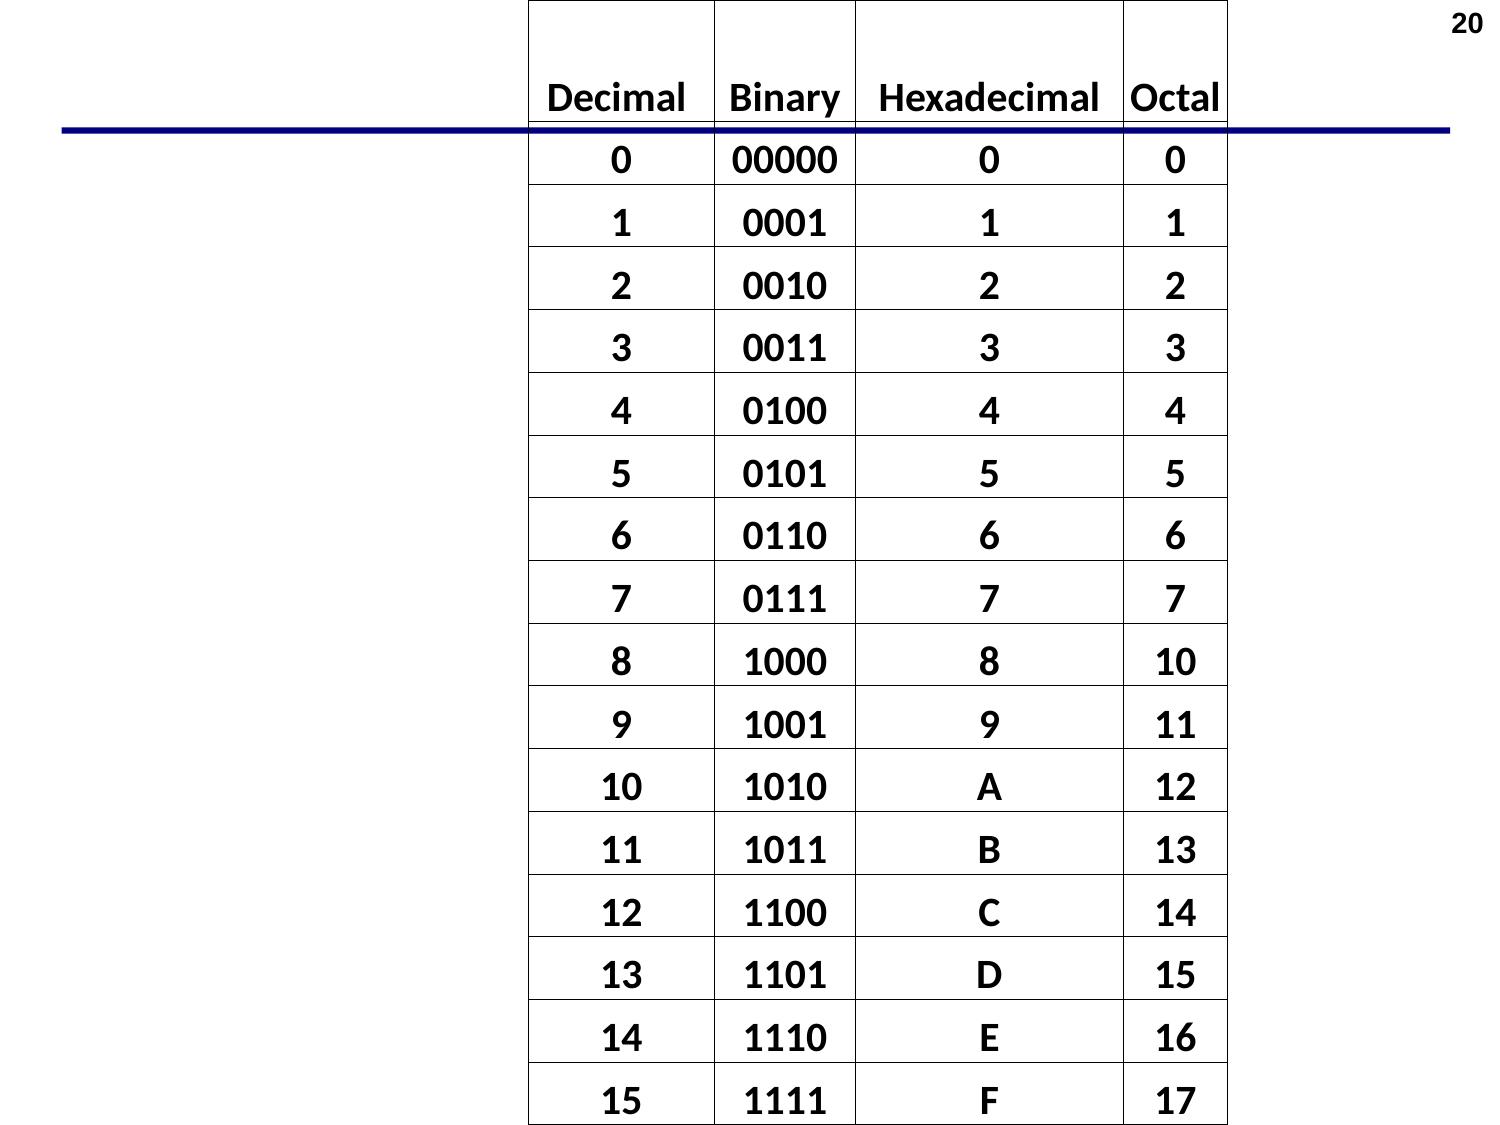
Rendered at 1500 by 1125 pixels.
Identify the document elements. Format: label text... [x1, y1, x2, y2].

table_cell 9 [856, 686, 1123, 748]
table_cell 0100 [715, 373, 855, 435]
table_cell 1 [1124, 185, 1227, 246]
table_cell 0001 [715, 185, 855, 246]
table_cell 1110 [715, 1000, 855, 1062]
table_cell 15 [1124, 937, 1227, 999]
table_cell 1000 [715, 624, 855, 685]
table_cell 0 [1124, 122, 1227, 184]
table_cell 0011 [715, 310, 855, 372]
table_cell 0111 [715, 561, 855, 623]
table_cell 16 [1124, 1000, 1227, 1062]
table_cell 00000 [715, 122, 855, 184]
slide_number 20 [1228, 0, 1500, 75]
table_cell 10 [1124, 624, 1227, 685]
table_cell 7 [1124, 561, 1227, 623]
table_cell 5 [856, 436, 1123, 497]
table_cell 10 [529, 749, 714, 811]
table_cell 7 [856, 561, 1123, 623]
table_header Hexadecimal [856, 1, 1123, 121]
table_cell 5 [529, 436, 714, 497]
table_cell 8 [529, 624, 714, 685]
table_cell 6 [1124, 498, 1227, 560]
table_cell 0101 [715, 436, 855, 497]
table_cell 7 [529, 561, 714, 623]
table_cell 13 [1124, 812, 1227, 874]
table_cell 3 [1124, 310, 1227, 372]
table_cell 14 [529, 1000, 714, 1062]
table_cell 0110 [715, 498, 855, 560]
table_cell 4 [1124, 373, 1227, 435]
table_cell 12 [529, 875, 714, 936]
table_cell B [856, 812, 1123, 874]
table_cell 14 [1124, 875, 1227, 936]
table_cell 3 [856, 310, 1123, 372]
table_cell 6 [856, 498, 1123, 560]
table_cell 1 [529, 185, 714, 246]
table_cell D [856, 937, 1123, 999]
table_cell 8 [856, 624, 1123, 685]
table_cell 1001 [715, 686, 855, 748]
table_cell 0 [529, 122, 714, 184]
table_cell C [856, 875, 1123, 936]
table_cell E [856, 1000, 1123, 1062]
table_cell 11 [1124, 686, 1227, 748]
table_cell 5 [1124, 436, 1227, 497]
table_cell 15 [529, 1063, 714, 1124]
table_cell 4 [529, 373, 714, 435]
table_cell 12 [1124, 749, 1227, 811]
table_cell 1010 [715, 749, 855, 811]
table_cell A [856, 749, 1123, 811]
table_cell 13 [529, 937, 714, 999]
table_cell 0010 [715, 247, 855, 309]
table_cell 4 [856, 373, 1123, 435]
table_cell 1011 [715, 812, 855, 874]
table_cell 11 [529, 812, 714, 874]
table_header Decimal [529, 1, 714, 121]
table_cell 1100 [715, 875, 855, 936]
table_cell 17 [1124, 1063, 1227, 1124]
table_cell 6 [529, 498, 714, 560]
table_cell F [856, 1063, 1123, 1124]
table_cell 9 [529, 686, 714, 748]
table_cell 2 [856, 247, 1123, 309]
table_cell 1101 [715, 937, 855, 999]
table_cell 1111 [715, 1063, 855, 1124]
table_cell 3 [529, 310, 714, 372]
table_header Binary [715, 1, 855, 121]
table_cell 2 [1124, 247, 1227, 309]
table_cell 0 [856, 122, 1123, 184]
table_cell 2 [529, 247, 714, 309]
table_header Octal [1124, 1, 1227, 121]
table_cell 1 [856, 185, 1123, 246]
